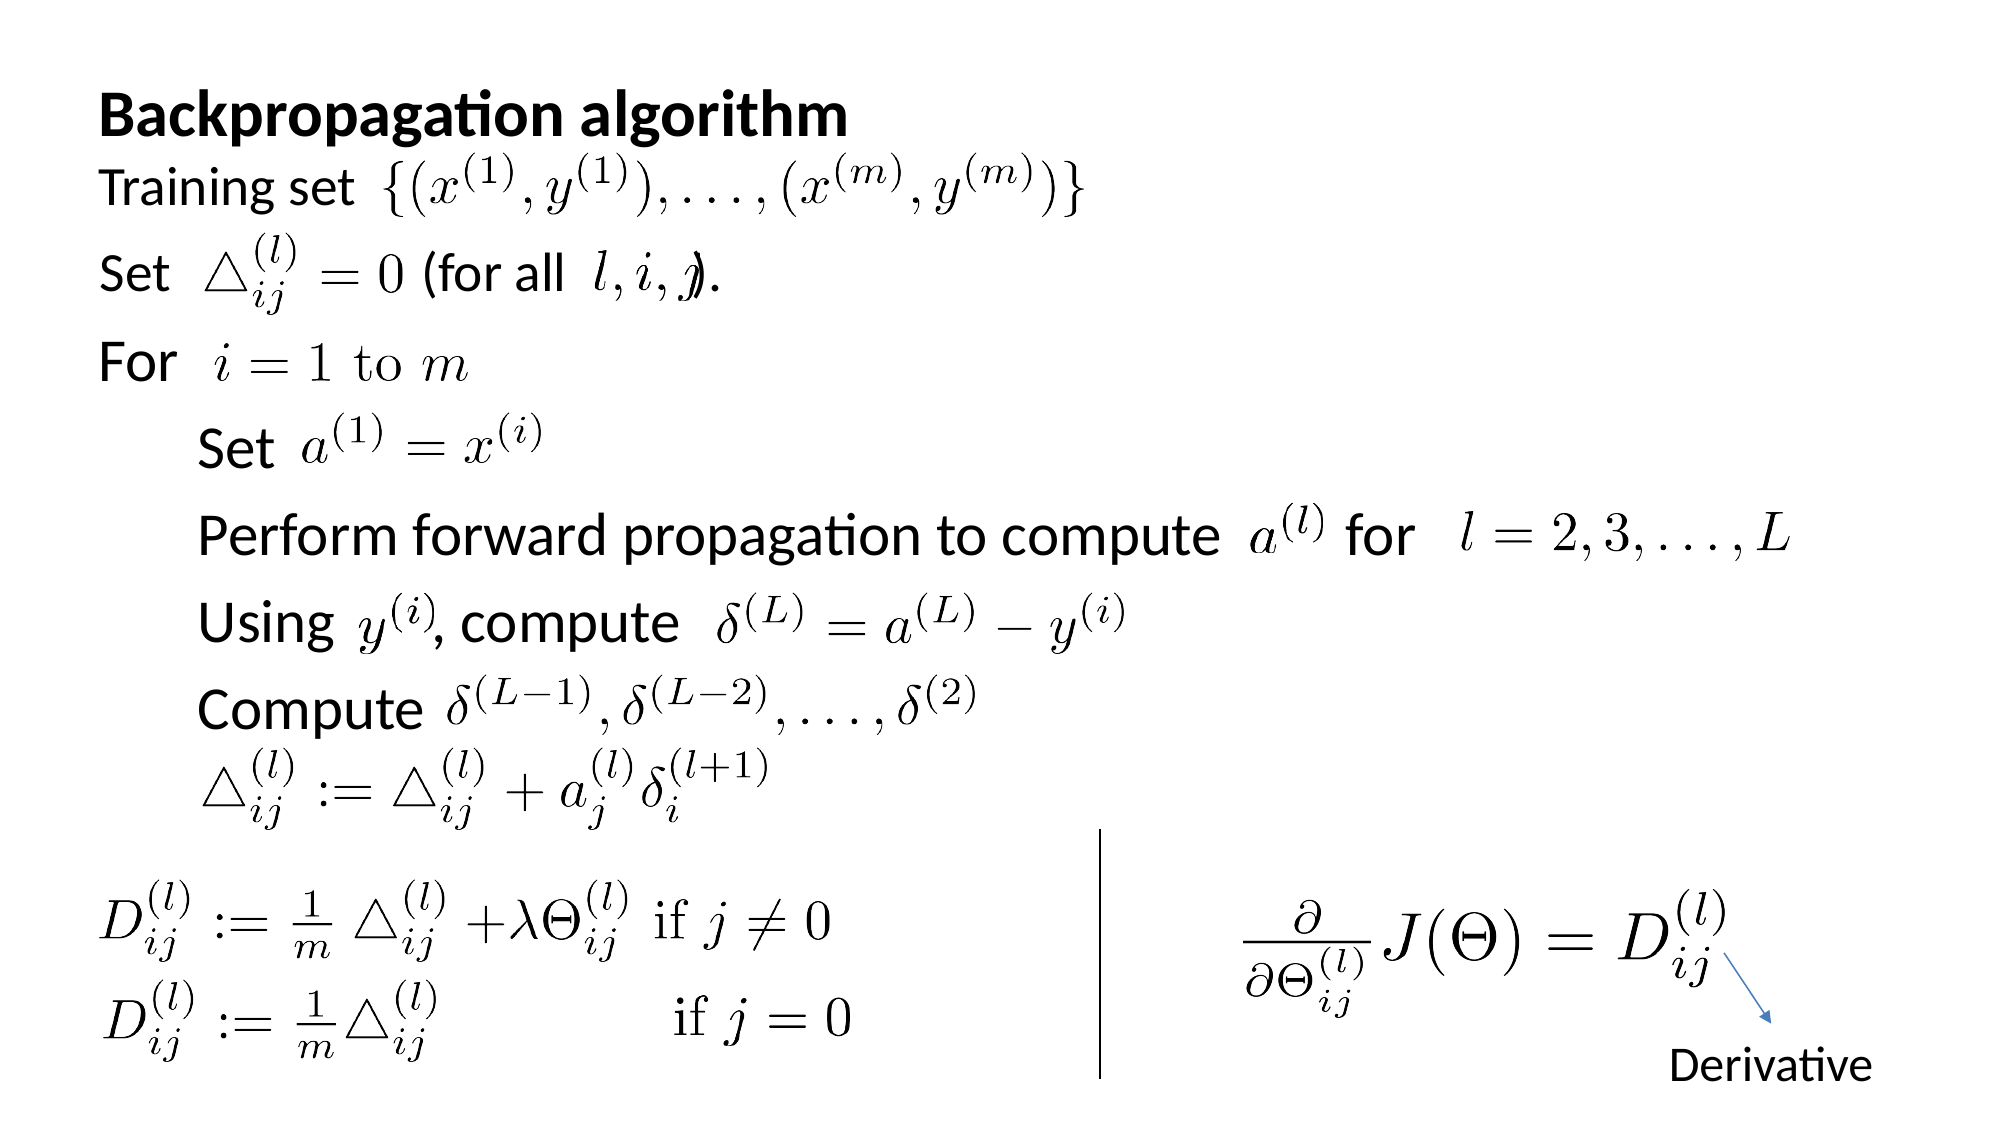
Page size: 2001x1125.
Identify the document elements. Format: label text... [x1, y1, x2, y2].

picture [99, 878, 830, 962]
picture [102, 978, 436, 1062]
text_box Training set [83, 142, 1484, 224]
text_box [1723, 952, 1777, 1024]
picture [674, 995, 850, 1047]
picture [383, 152, 1084, 217]
text_box Set (for all ). [85, 228, 1061, 309]
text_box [83, 312, 2000, 830]
text_box Derivative [1653, 1023, 1889, 1099]
text_box Backpropagation algorithm [83, 62, 1684, 158]
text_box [204, 232, 701, 309]
picture [1243, 888, 1725, 1018]
